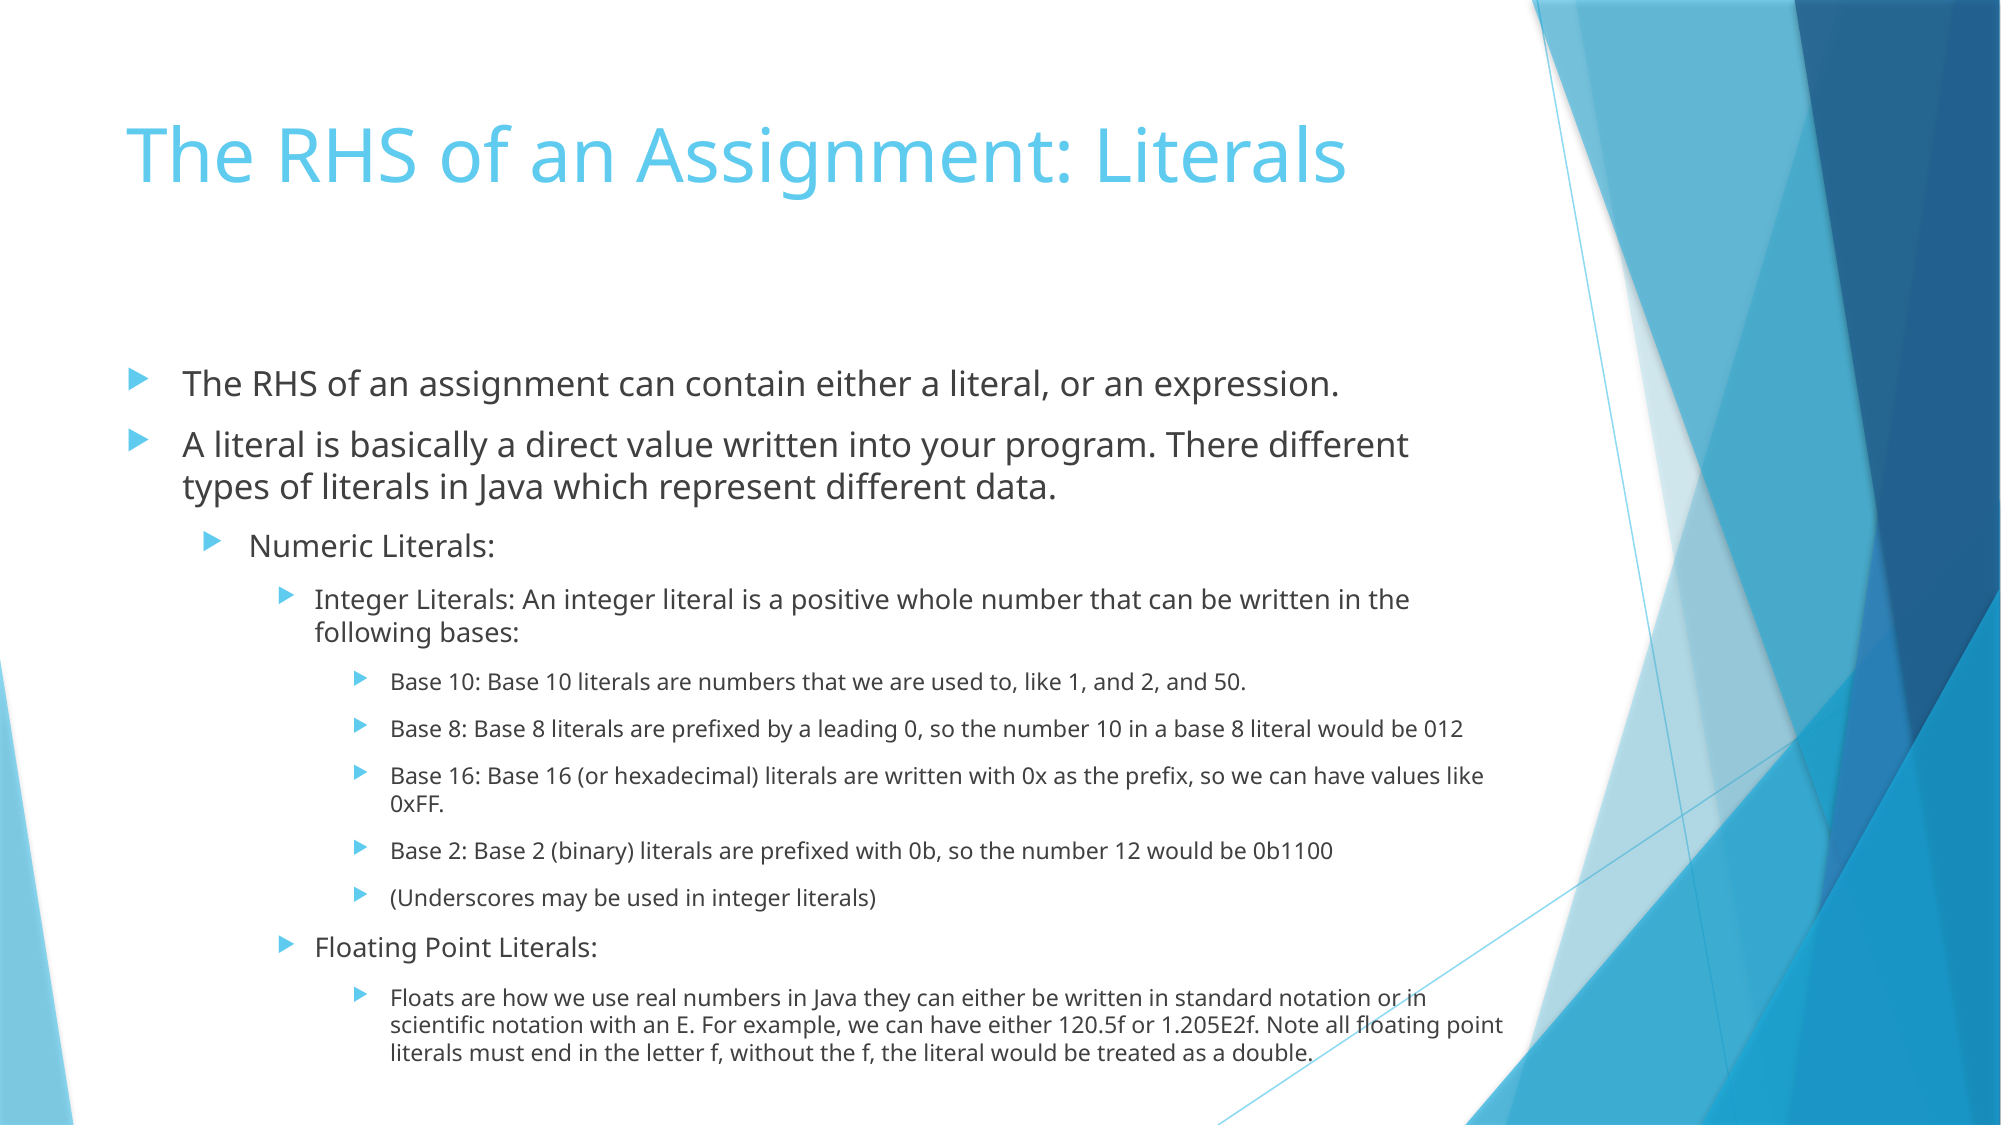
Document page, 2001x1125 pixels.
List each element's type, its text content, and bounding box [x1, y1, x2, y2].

title The RHS of an Assignment: Literals [111, 99, 1522, 317]
list The RHS of an assignment can contain either a literal, or an expression. A literal is basically a direct value written into your program. There different types of literals in Java which represent different data. Numeric Literals: Integer Literals: An integer literal is a positive whole number that can be written in the following bases: Base 10: Base 10 literals are numbers that we are used to, like 1, and 2, and 50. Base 8: Base 8 literals are prefixed by a leading 0, so the number 10 in a base 8 literal would be 012 Base 16: Base 16 (or hexadecimal) literals are written with 0x as the prefix, so we can have values like 0xFF. Base 2: Base 2 (binary) literals are prefixed with 0b, so the number 12 would be 0b1100 (Underscores may be used in integer literals) Floating Point Literals: Floats are how we use real numbers in Java they can either be written in standard notation or in scientific notation with an E. For example, we can have either 120.5f or 1.205E2f. Note all floating point literals must end in the letter f, without the f, the literal would be treated as a double. [111, 354, 1522, 1089]
